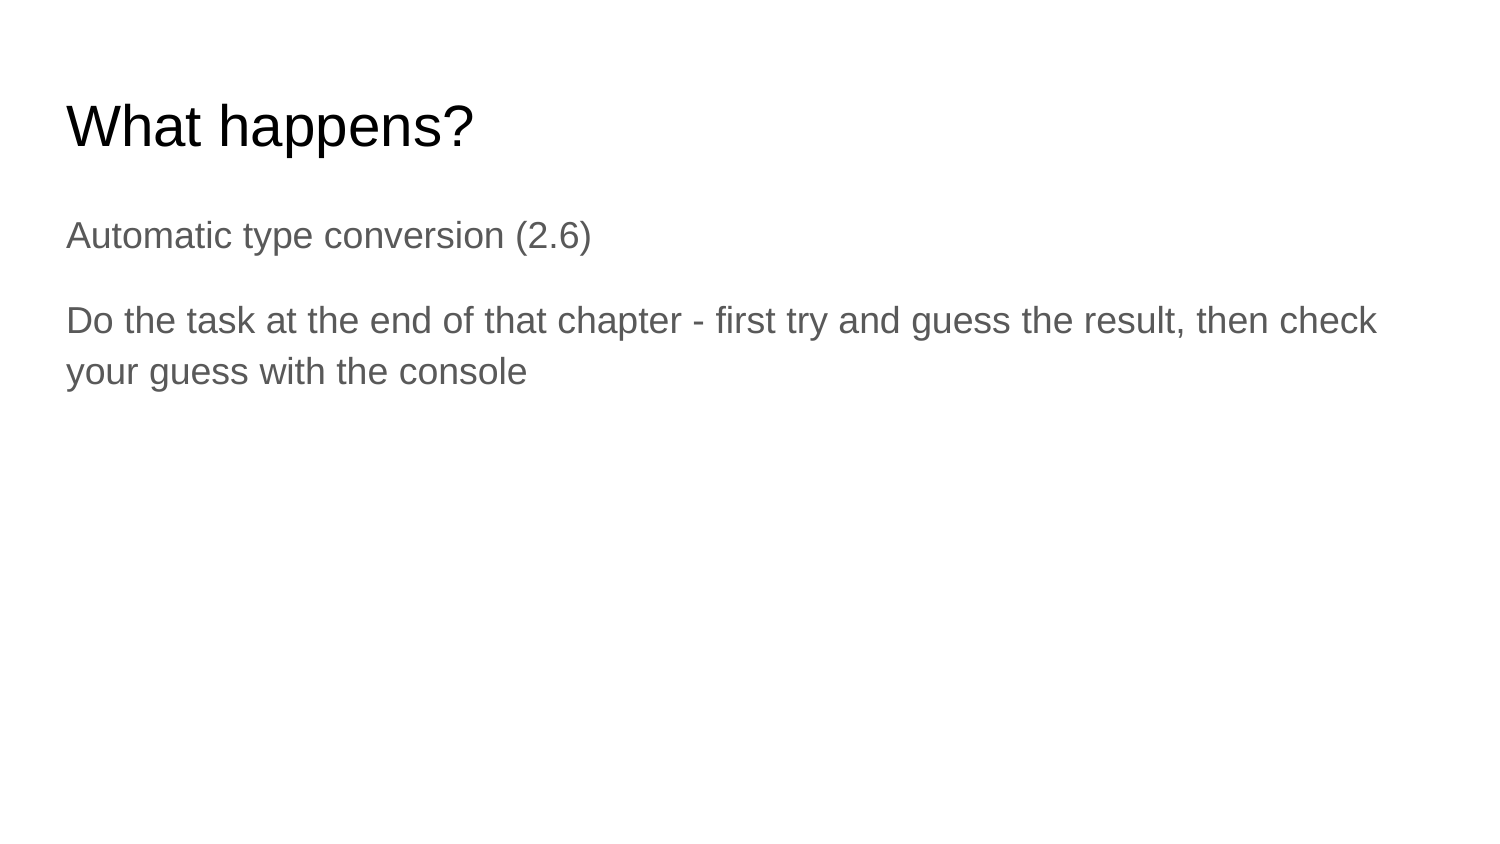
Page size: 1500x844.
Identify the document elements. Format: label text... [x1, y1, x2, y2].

title What happens? [51, 72, 1449, 167]
list Automatic type conversion (2.6) Do the task at the end of that chapter - first try and guess the result, then check your guess with the console [51, 189, 1449, 750]
